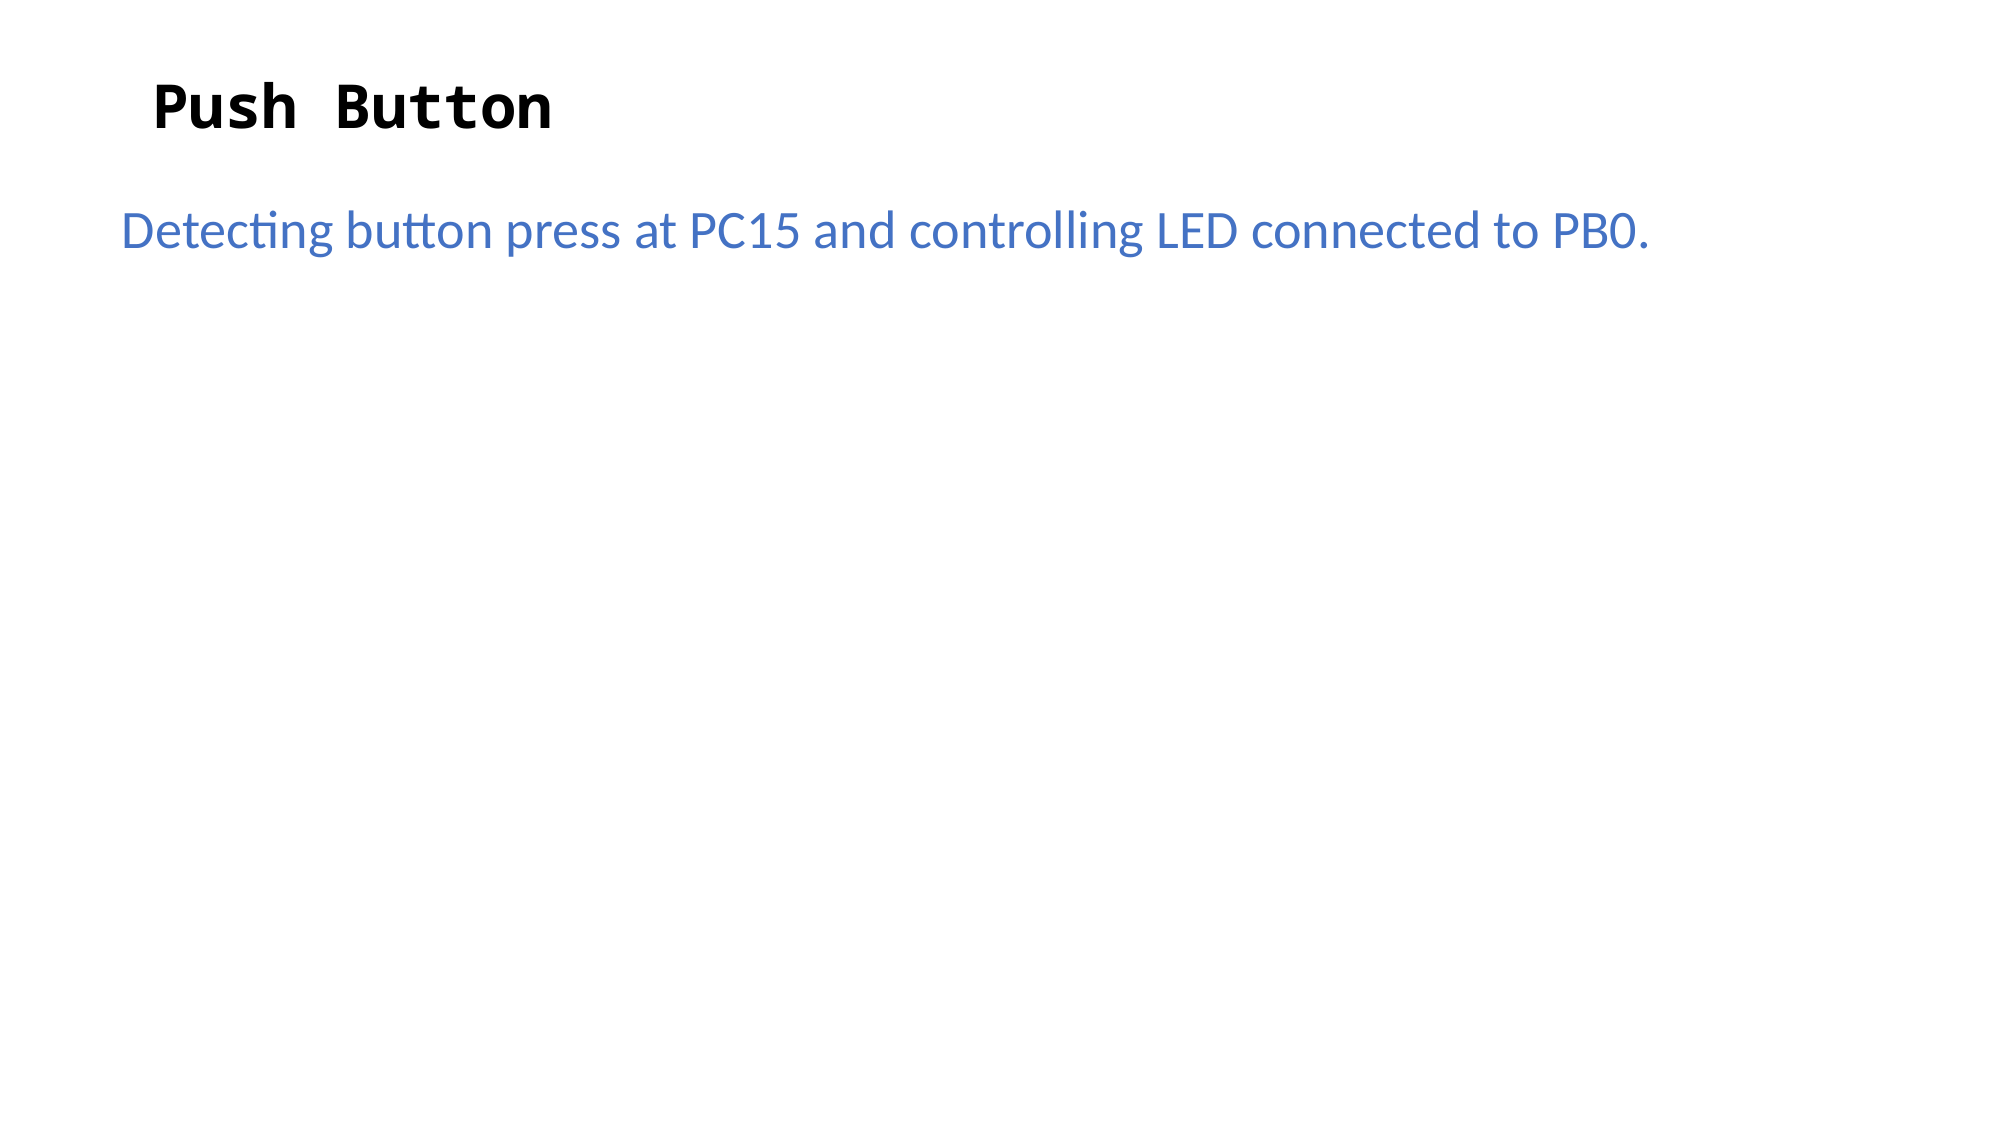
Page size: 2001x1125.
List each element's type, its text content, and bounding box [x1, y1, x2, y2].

title Push Button [137, 59, 1863, 149]
text_box Detecting button press at PC15 and controlling LED connected to PB0. [101, 184, 1876, 1012]
